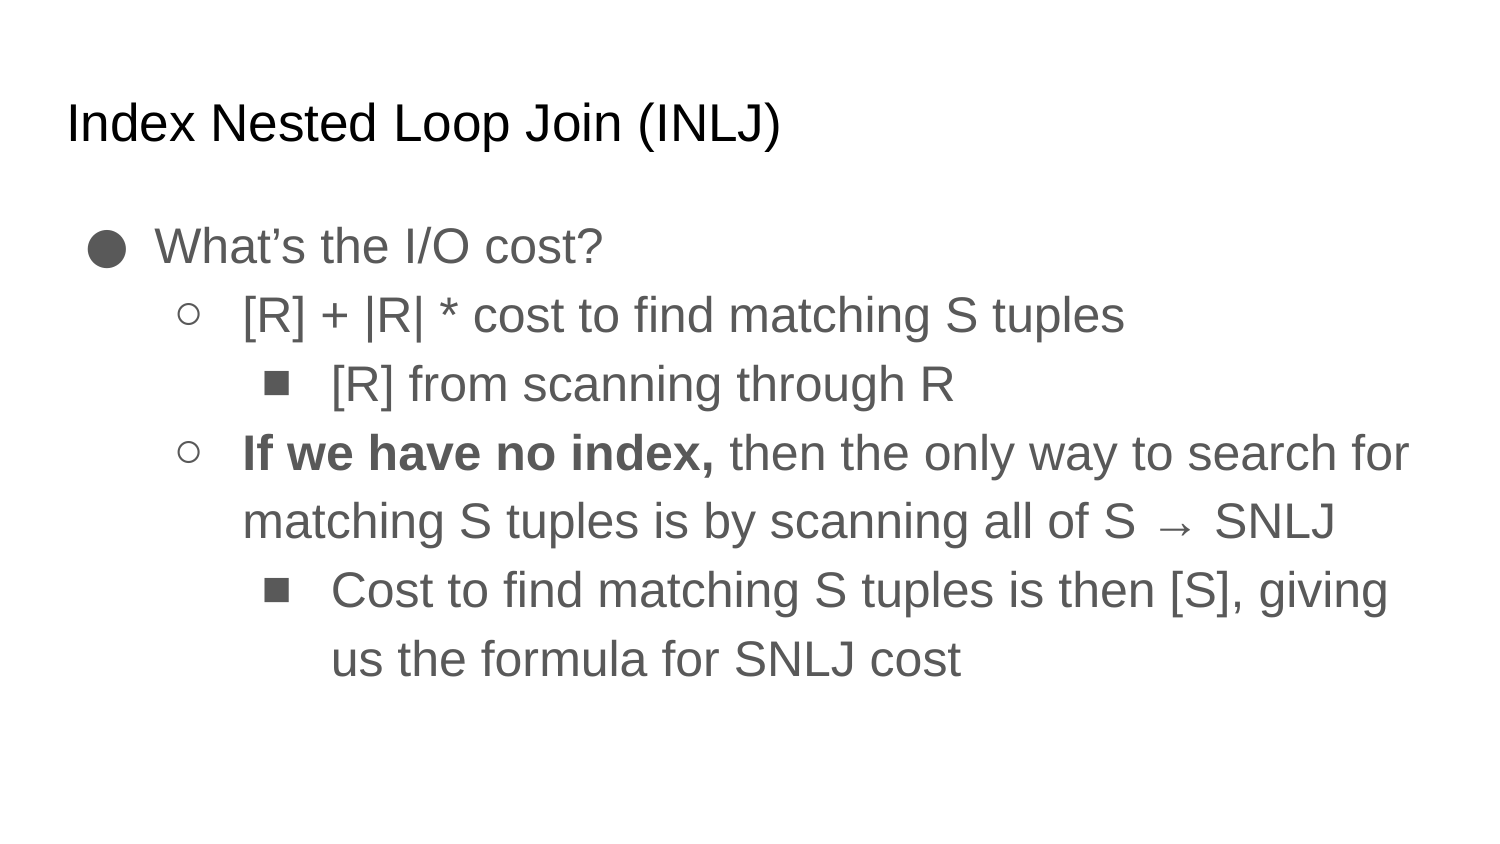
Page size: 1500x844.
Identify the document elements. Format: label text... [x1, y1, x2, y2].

list What’s the I/O cost? [R] + |R| * cost to find matching S tuples [R] from scanning through R If we have no index, then the only way to search for matching S tuples is by scanning all of S → SNLJ Cost to find matching S tuples is then [S], giving us the formula for SNLJ cost [51, 189, 1449, 740]
title Index Nested Loop Join (INLJ) [51, 72, 1449, 167]
